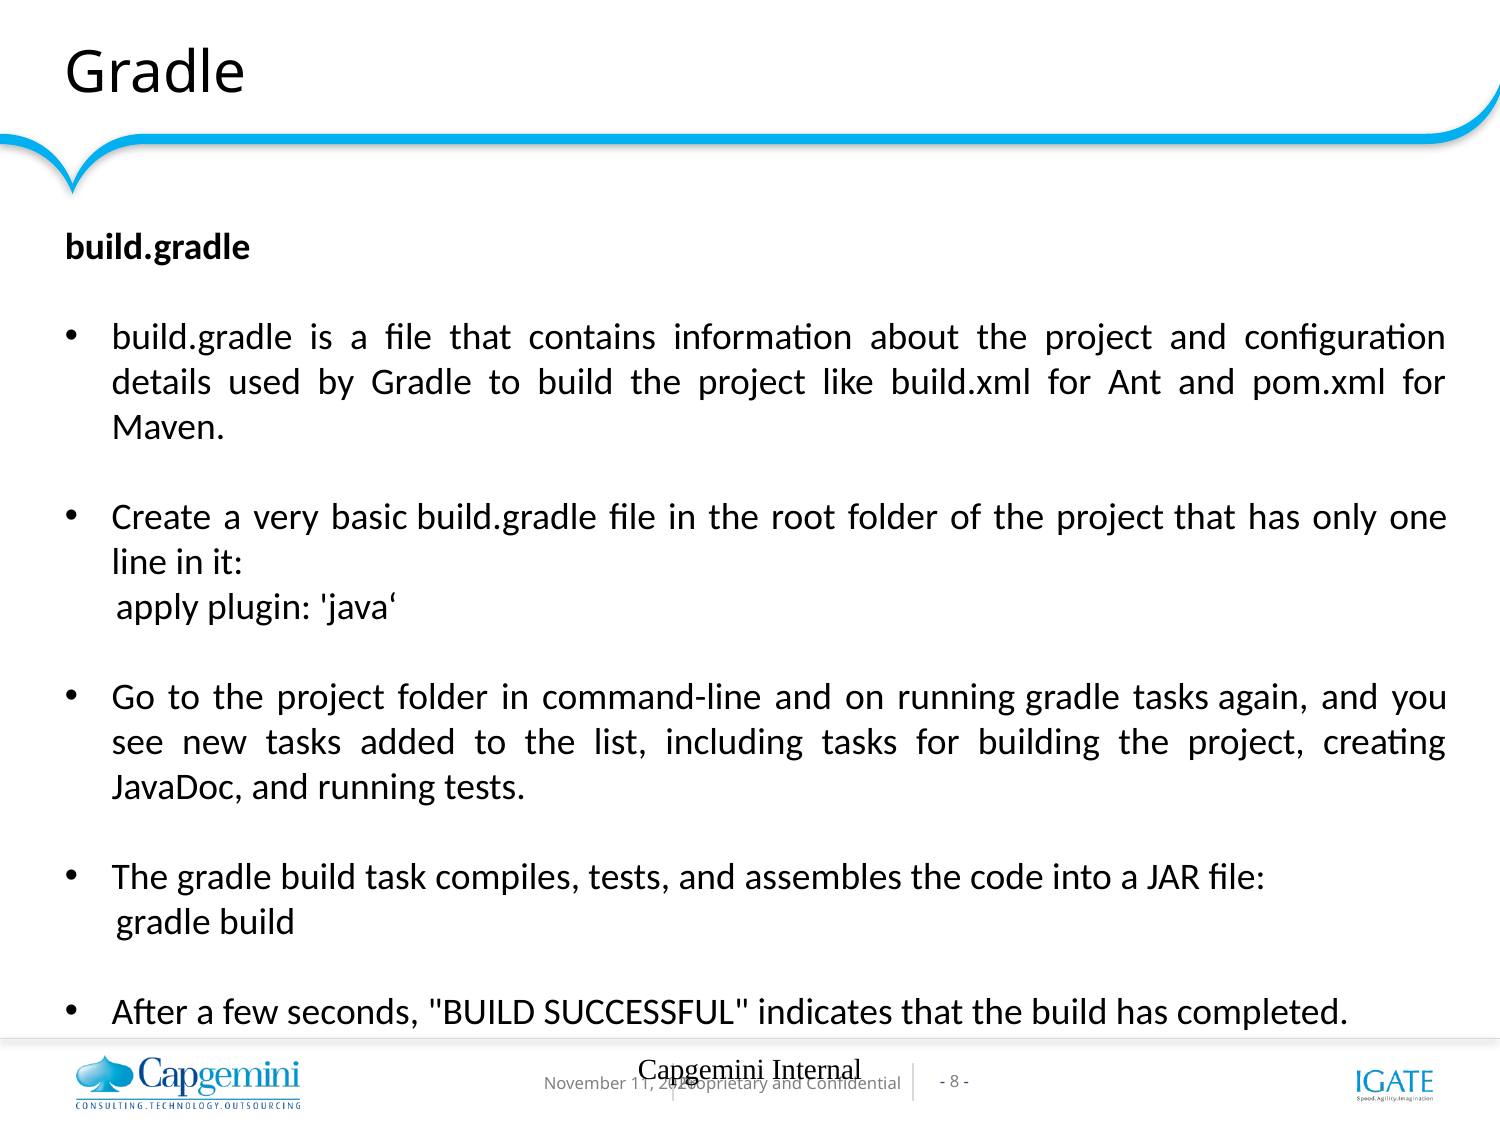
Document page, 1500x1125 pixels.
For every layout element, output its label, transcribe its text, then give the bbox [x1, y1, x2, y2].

picture [1357, 1070, 1433, 1102]
text_box build.gradle build.gradle is a file that contains information about the project and configuration details used by Gradle to build the project like build.xml for Ant and pom.xml for Maven. Create a very basic build.gradle file in the root folder of the project that has only one line in it: apply plugin: 'java‘ Go to the project folder in command-line and on running gradle tasks again, and you see new tasks added to the list, including tasks for building the project, creating JavaDoc, and running tests. The gradle build task compiles, tests, and assembles the code into a JAR file: gradle build After a few seconds, "BUILD SUCCESSFUL" indicates that the build has completed. [49, 214, 1463, 1040]
footer Capgemini Internal [512, 1042, 988, 1103]
picture [76, 1055, 300, 1109]
picture [1425, 1073, 1433, 1079]
text_box Gradle [49, 38, 1463, 112]
